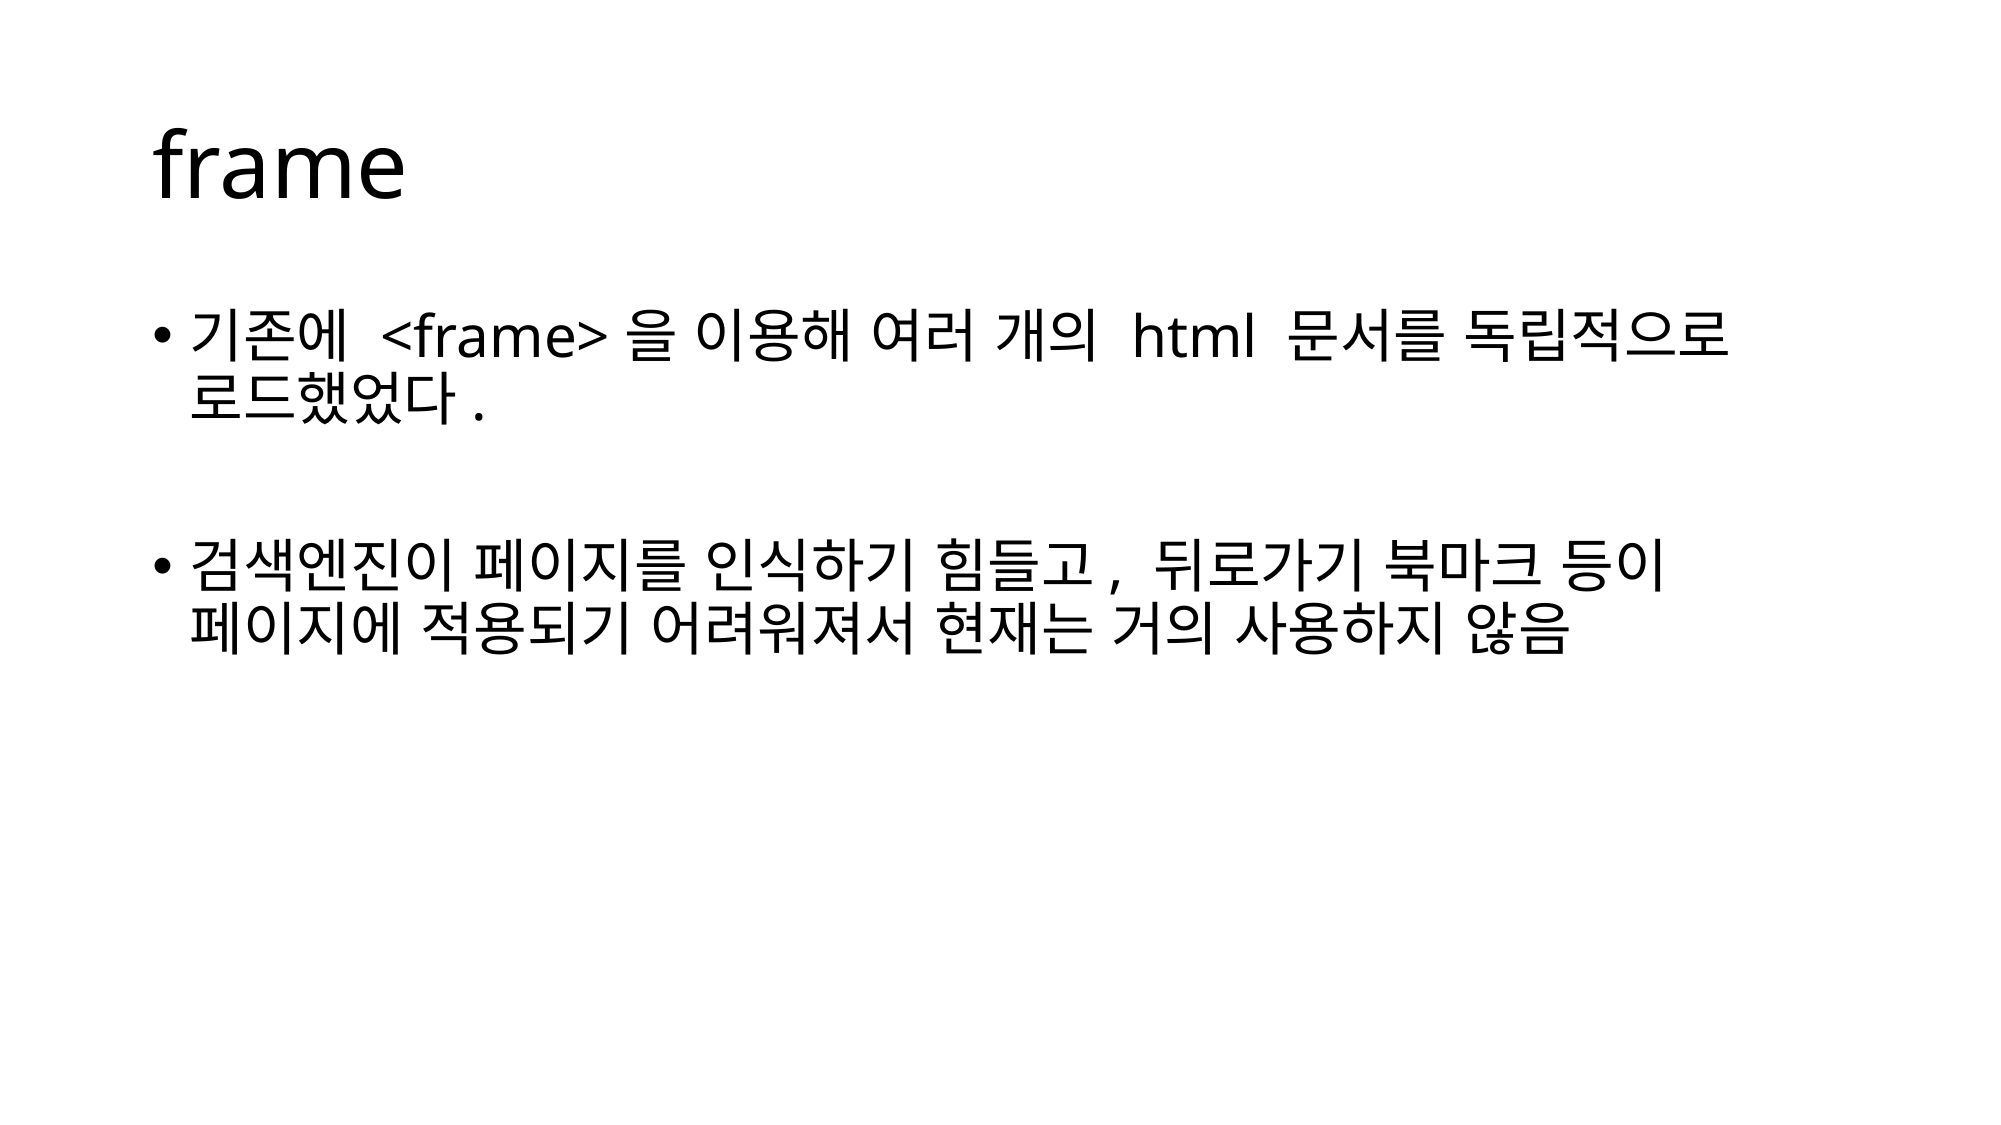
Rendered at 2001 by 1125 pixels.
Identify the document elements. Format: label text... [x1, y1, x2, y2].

list 기존에 <frame>을 이용해 여러 개의 html 문서를 독립적으로 로드했었다. 검색엔진이 페이지를 인식하기 힘들고, 뒤로가기 북마크 등이 페이지에 적용되기 어려워져서 현재는 거의 사용하지 않음 [137, 299, 1863, 1014]
title frame [137, 59, 1863, 278]
